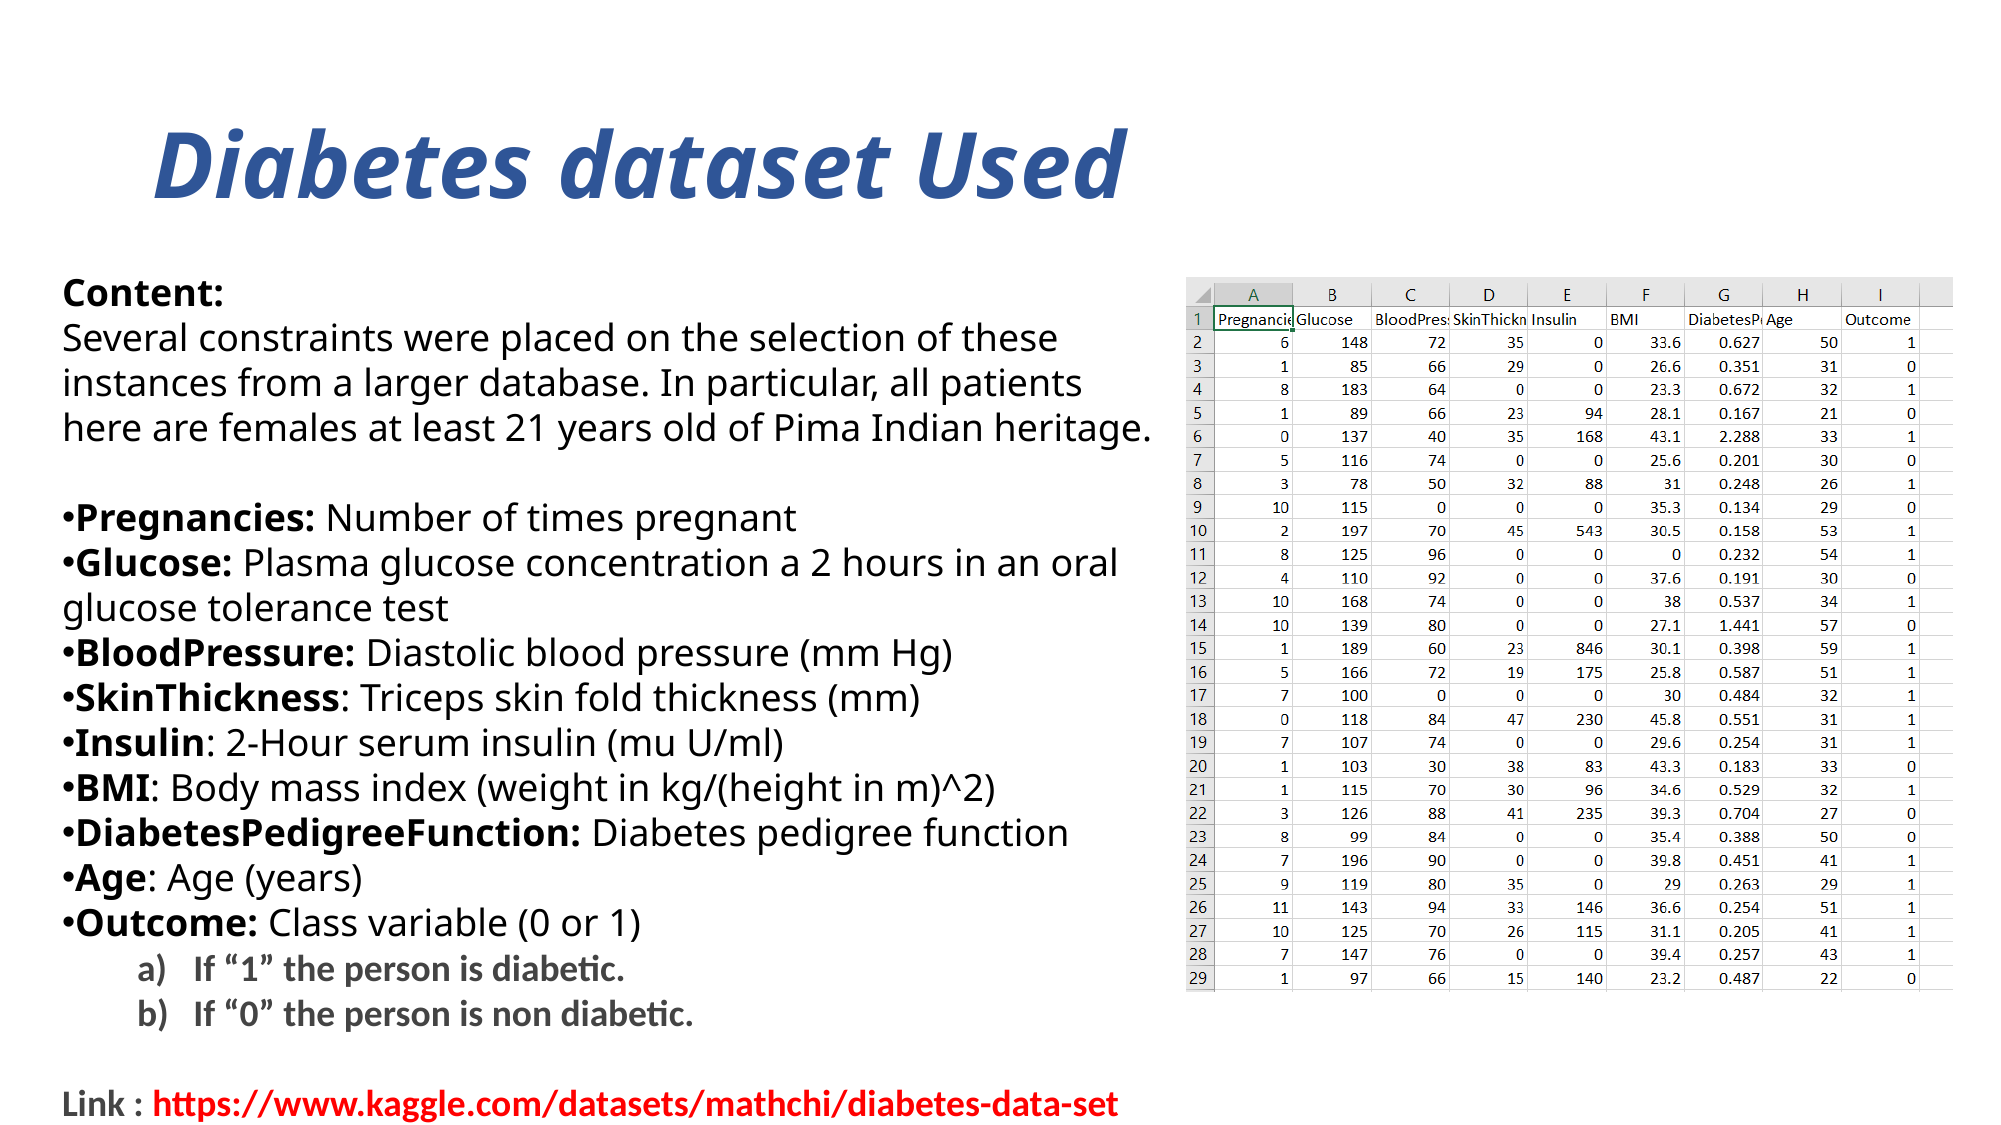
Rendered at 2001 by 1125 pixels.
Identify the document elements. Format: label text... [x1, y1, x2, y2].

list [1185, 277, 1953, 992]
text_box Content: Several constraints were placed on the selection of these instances from a larger database. In particular, all patients here are females at least 21 years old of Pima Indian heritage. Pregnancies: Number of times pregnant Glucose: Plasma glucose concentration a 2 hours in an oral glucose tolerance test BloodPressure: Diastolic blood pressure (mm Hg) SkinThickness: Triceps skin fold thickness (mm) Insulin: 2-Hour serum insulin (mu U/ml) BMI: Body mass index (weight in kg/(height in m)^2) DiabetesPedigreeFunction: Diabetes pedigree function Age: Age (years) Outcome: Class variable (0 or 1) If “1” the person is diabetic. If “0” the person is non diabetic. Link : https://www.kaggle.com/datasets/mathchi/diabetes-data-set [47, 261, 1174, 1125]
title Diabetes dataset Used [137, 59, 1863, 278]
